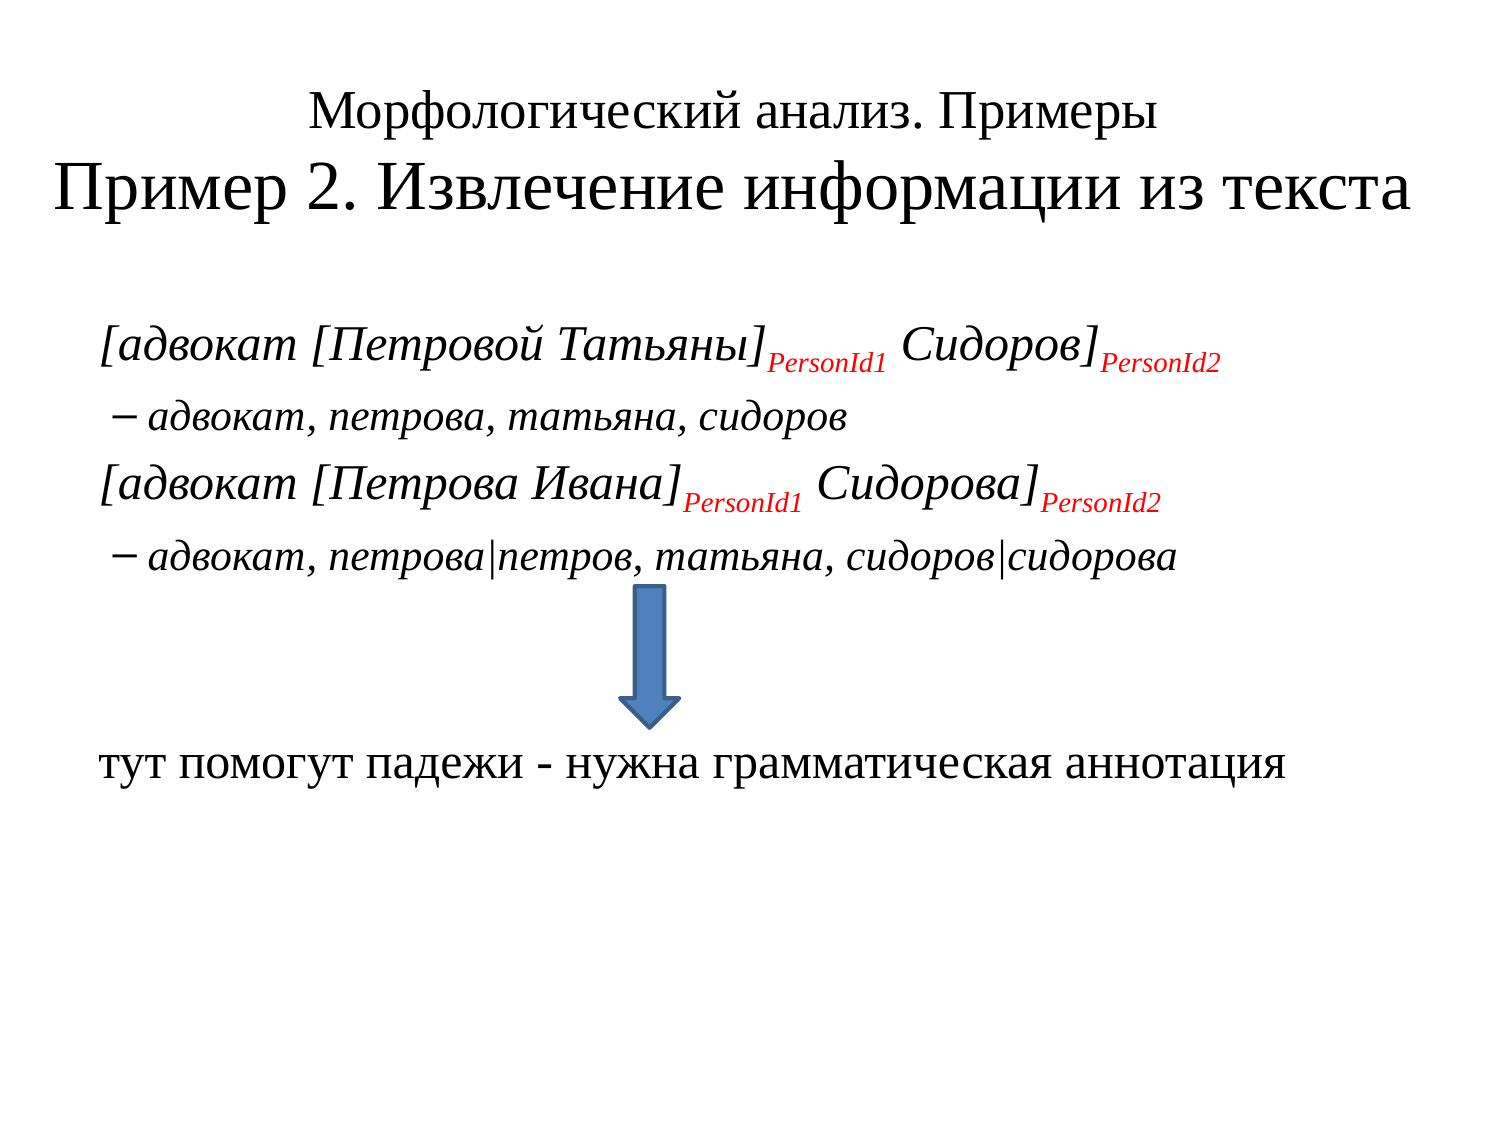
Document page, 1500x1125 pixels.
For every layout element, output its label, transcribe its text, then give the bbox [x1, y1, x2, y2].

title Морфологический анализ. Примеры Пример 2. Извлечение информации из текста [1, 54, 1467, 243]
list [адвокат [Петровой Татьяны]PersonId1 Сидоров]PersonId2 адвокат, петрова, татьяна, сидоров [адвокат [Петрова Ивана]PersonId1 Сидорова]PersonId2 адвокат, петрова|петров, татьяна, сидоров|сидорова тут помогут падежи - нужна грамматическая аннотация [41, 302, 1439, 1045]
text_box [618, 584, 682, 730]
